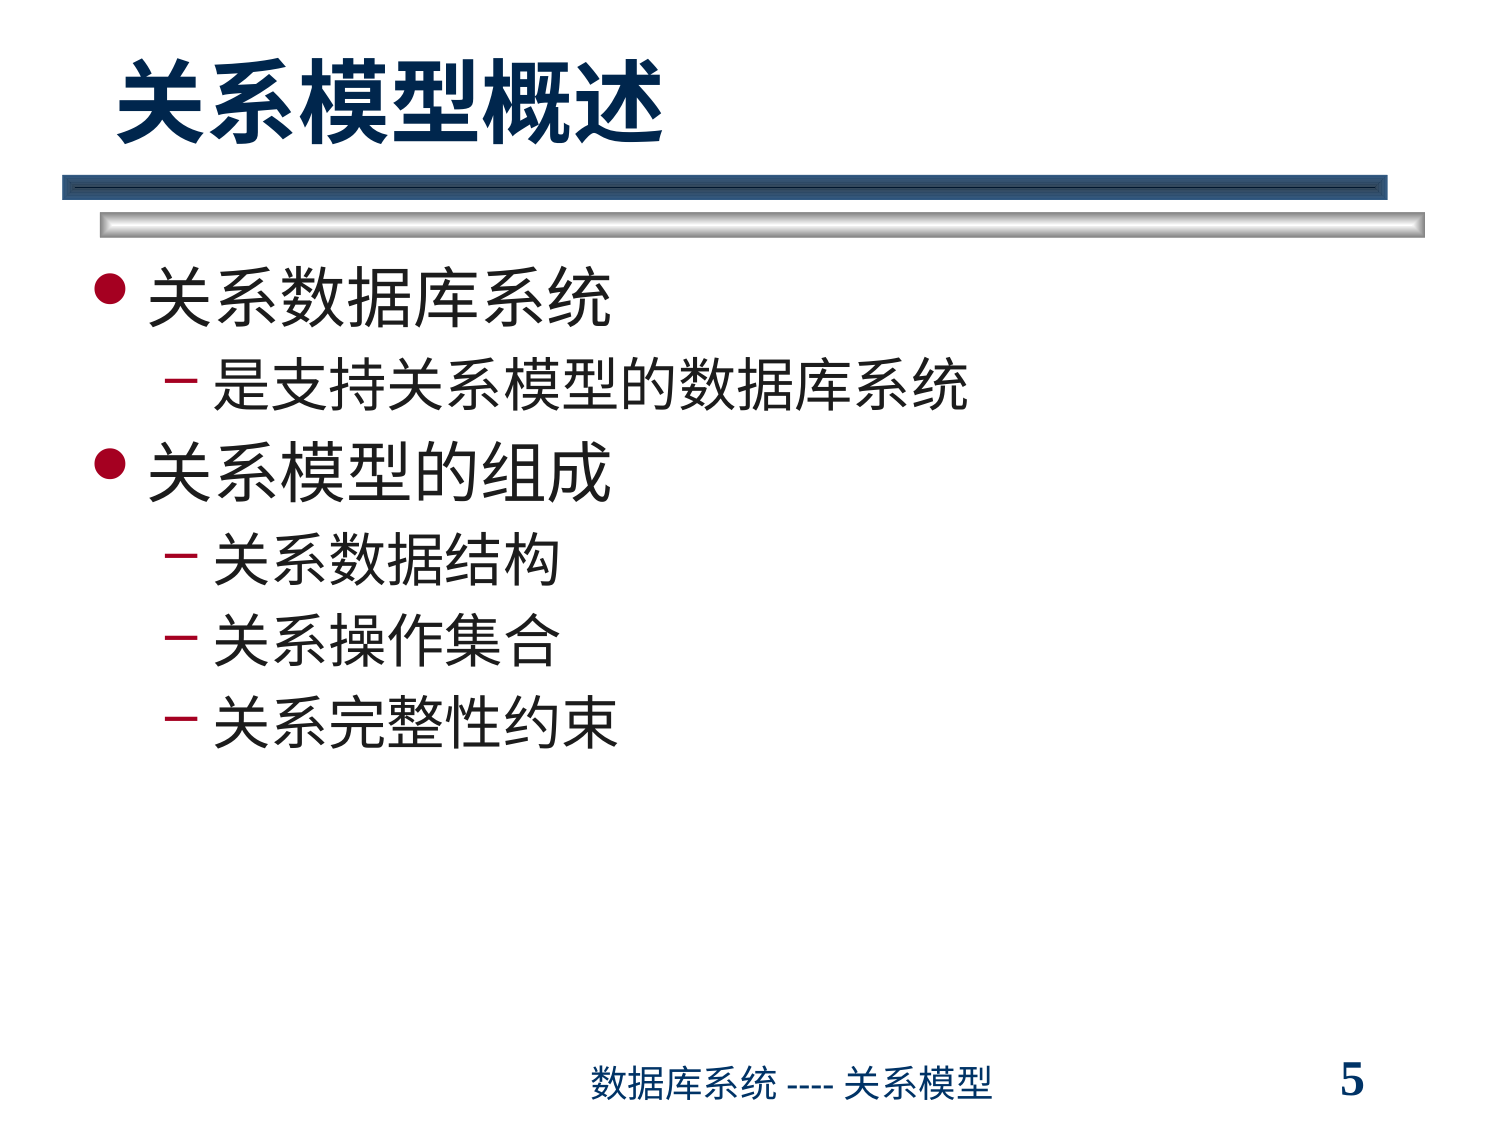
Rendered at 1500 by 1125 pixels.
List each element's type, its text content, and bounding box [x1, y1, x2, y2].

title 关系模型概述 [99, 62, 1375, 163]
slide_number 5 [1324, 1049, 1489, 1101]
footer 数据库系统----关系模型 [574, 1062, 1188, 1113]
list 关系数据库系统 是支持关系模型的数据库系统 关系模型的组成 关系数据结构 关系操作集合 关系完整性约束 [75, 248, 1450, 1049]
